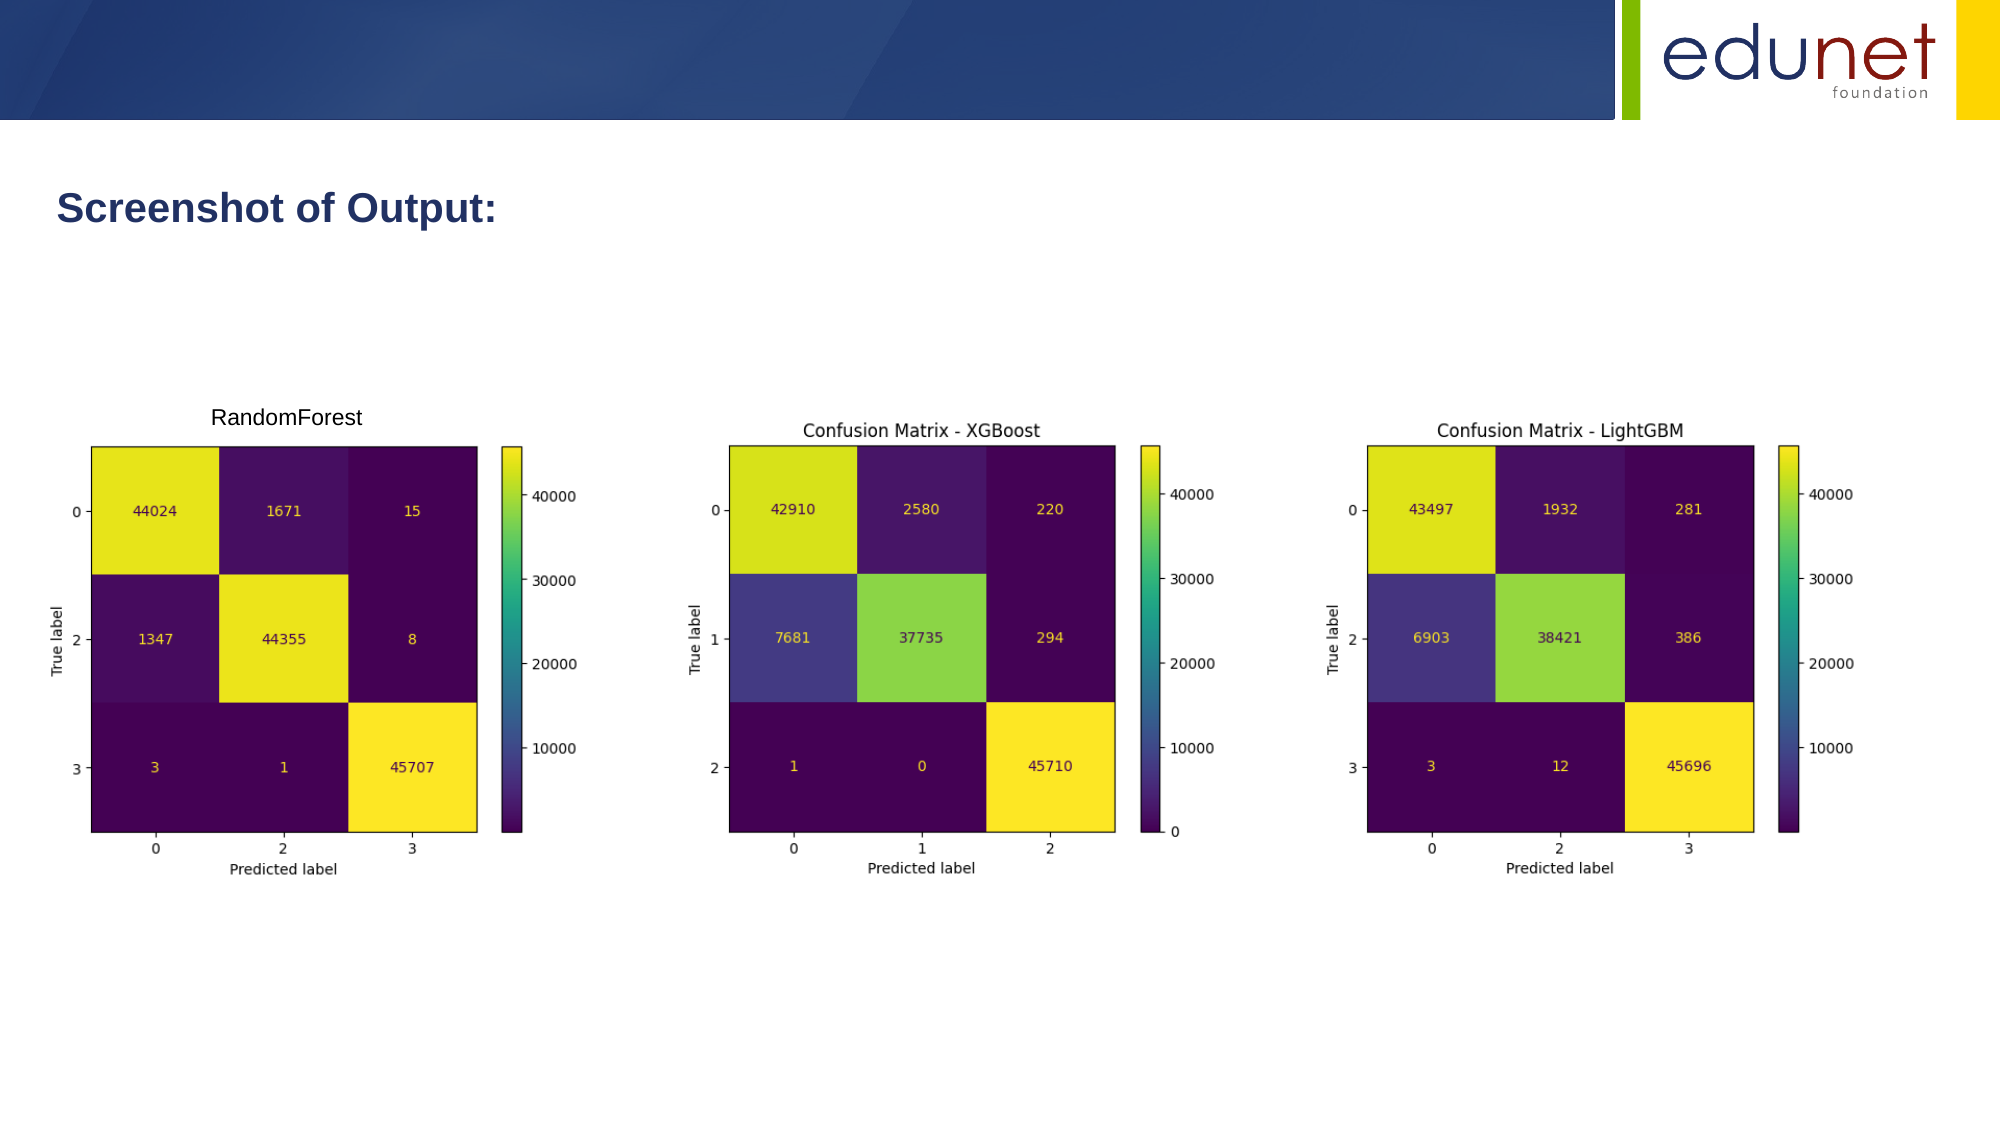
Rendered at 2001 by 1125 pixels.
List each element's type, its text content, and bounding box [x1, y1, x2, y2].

picture [678, 412, 1226, 887]
text_box RandomForest [196, 394, 378, 436]
picture [1317, 412, 1864, 887]
picture [41, 437, 587, 887]
text_box Screenshot of Output: [41, 172, 1043, 238]
picture [1652, 12, 1948, 108]
